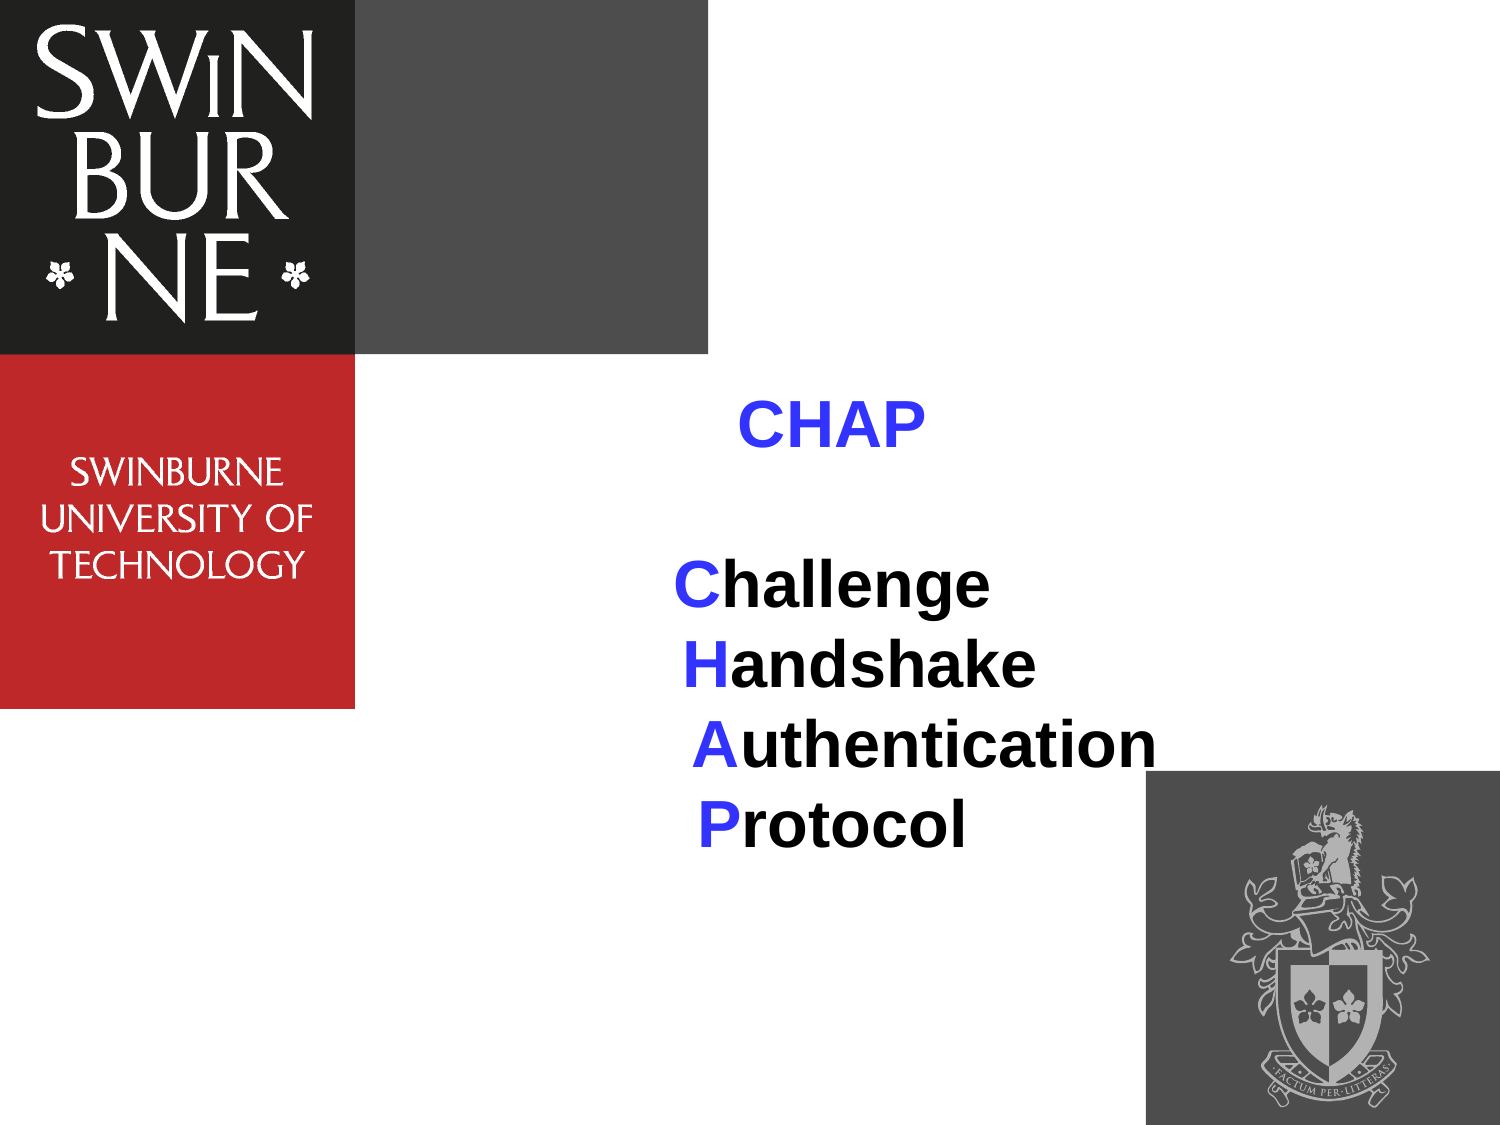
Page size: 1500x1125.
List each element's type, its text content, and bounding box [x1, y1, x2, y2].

picture [0, 0, 355, 709]
title CHAP Challenge Handshake Authentication Protocol [324, 373, 1341, 858]
